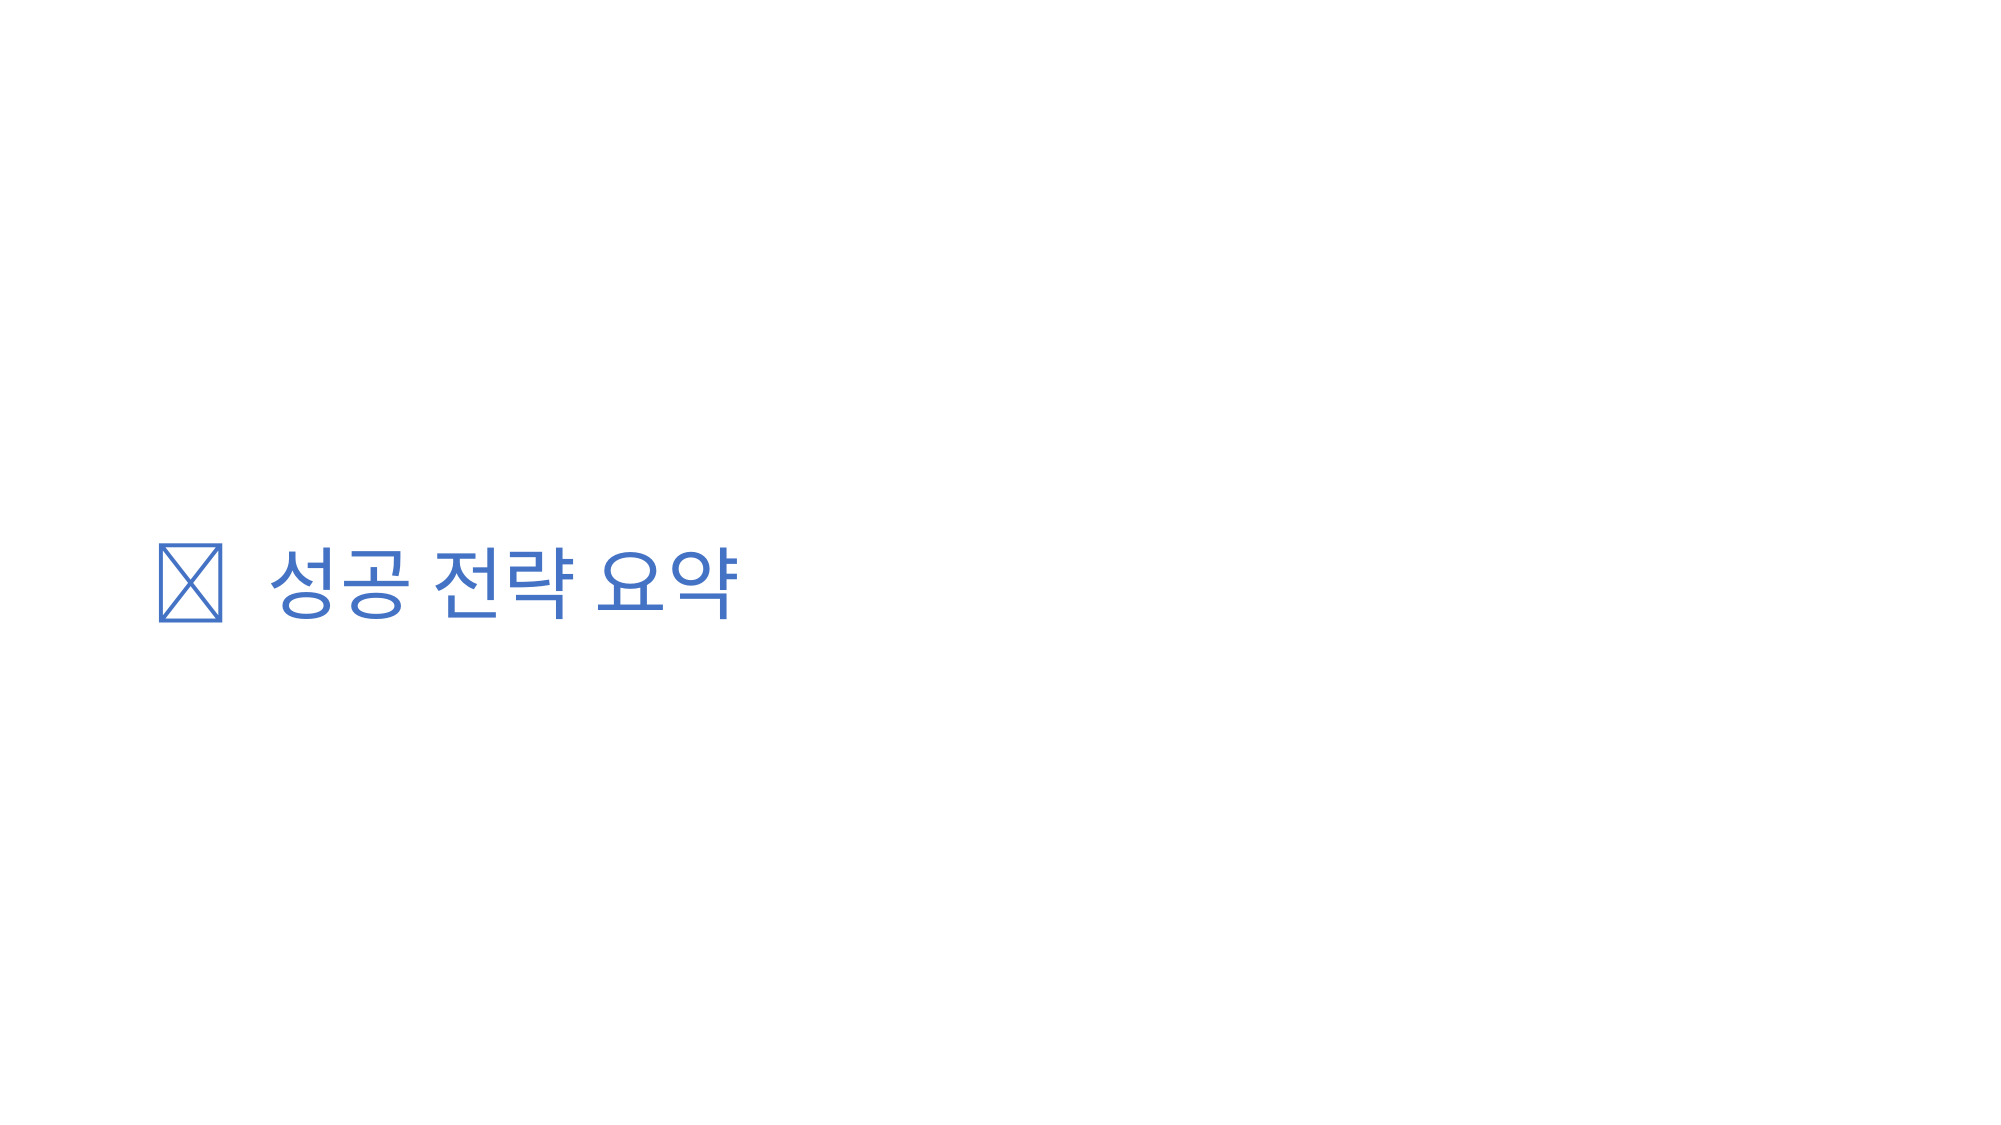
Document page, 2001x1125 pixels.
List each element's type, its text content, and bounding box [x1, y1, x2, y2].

title 🎯 성공 전략 요약 [136, 280, 1862, 639]
